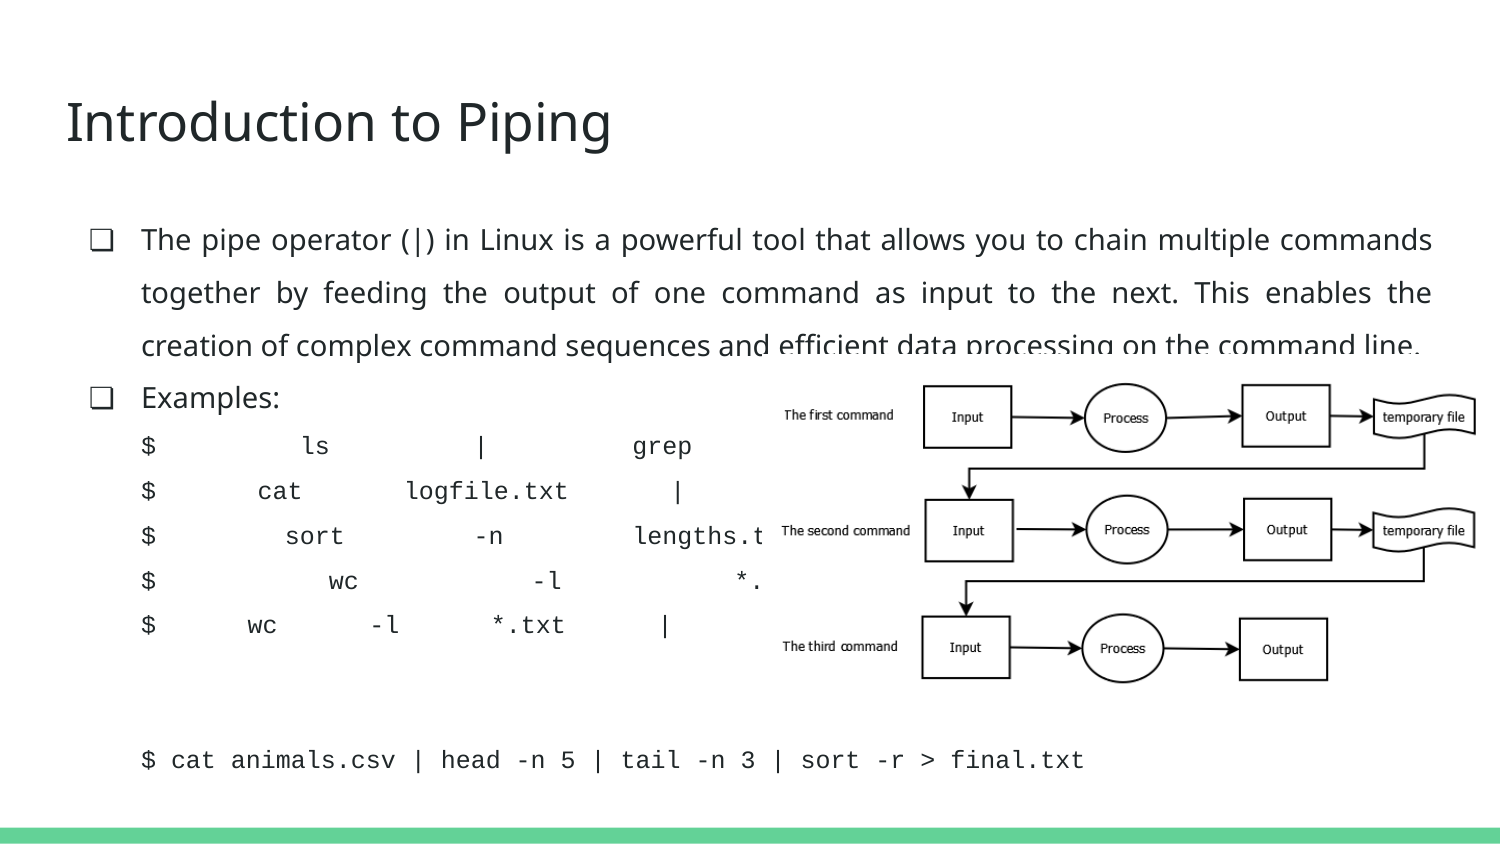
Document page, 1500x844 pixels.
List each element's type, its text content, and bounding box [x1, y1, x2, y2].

title Introduction to Piping [51, 72, 1449, 167]
list The pipe operator (|) in Linux is a powerful tool that allows you to chain multiple commands together by feeding the output of one command as input to the next. This enables the creation of complex command sequences and efficient data processing on the command line. Examples: $ ls | grep '.txt' | wc -l $ cat logfile.txt | grep "ERROR" | wc -l $ sort -n lengths.txt | head -n 1 $ wc -l *.txt | sort -n $ wc -l *.txt | sort -n | head -n 1 $ cat animals.csv | head -n 5 | tail -n 3 | sort -r > final.txt [51, 189, 1449, 834]
picture [762, 354, 1483, 700]
